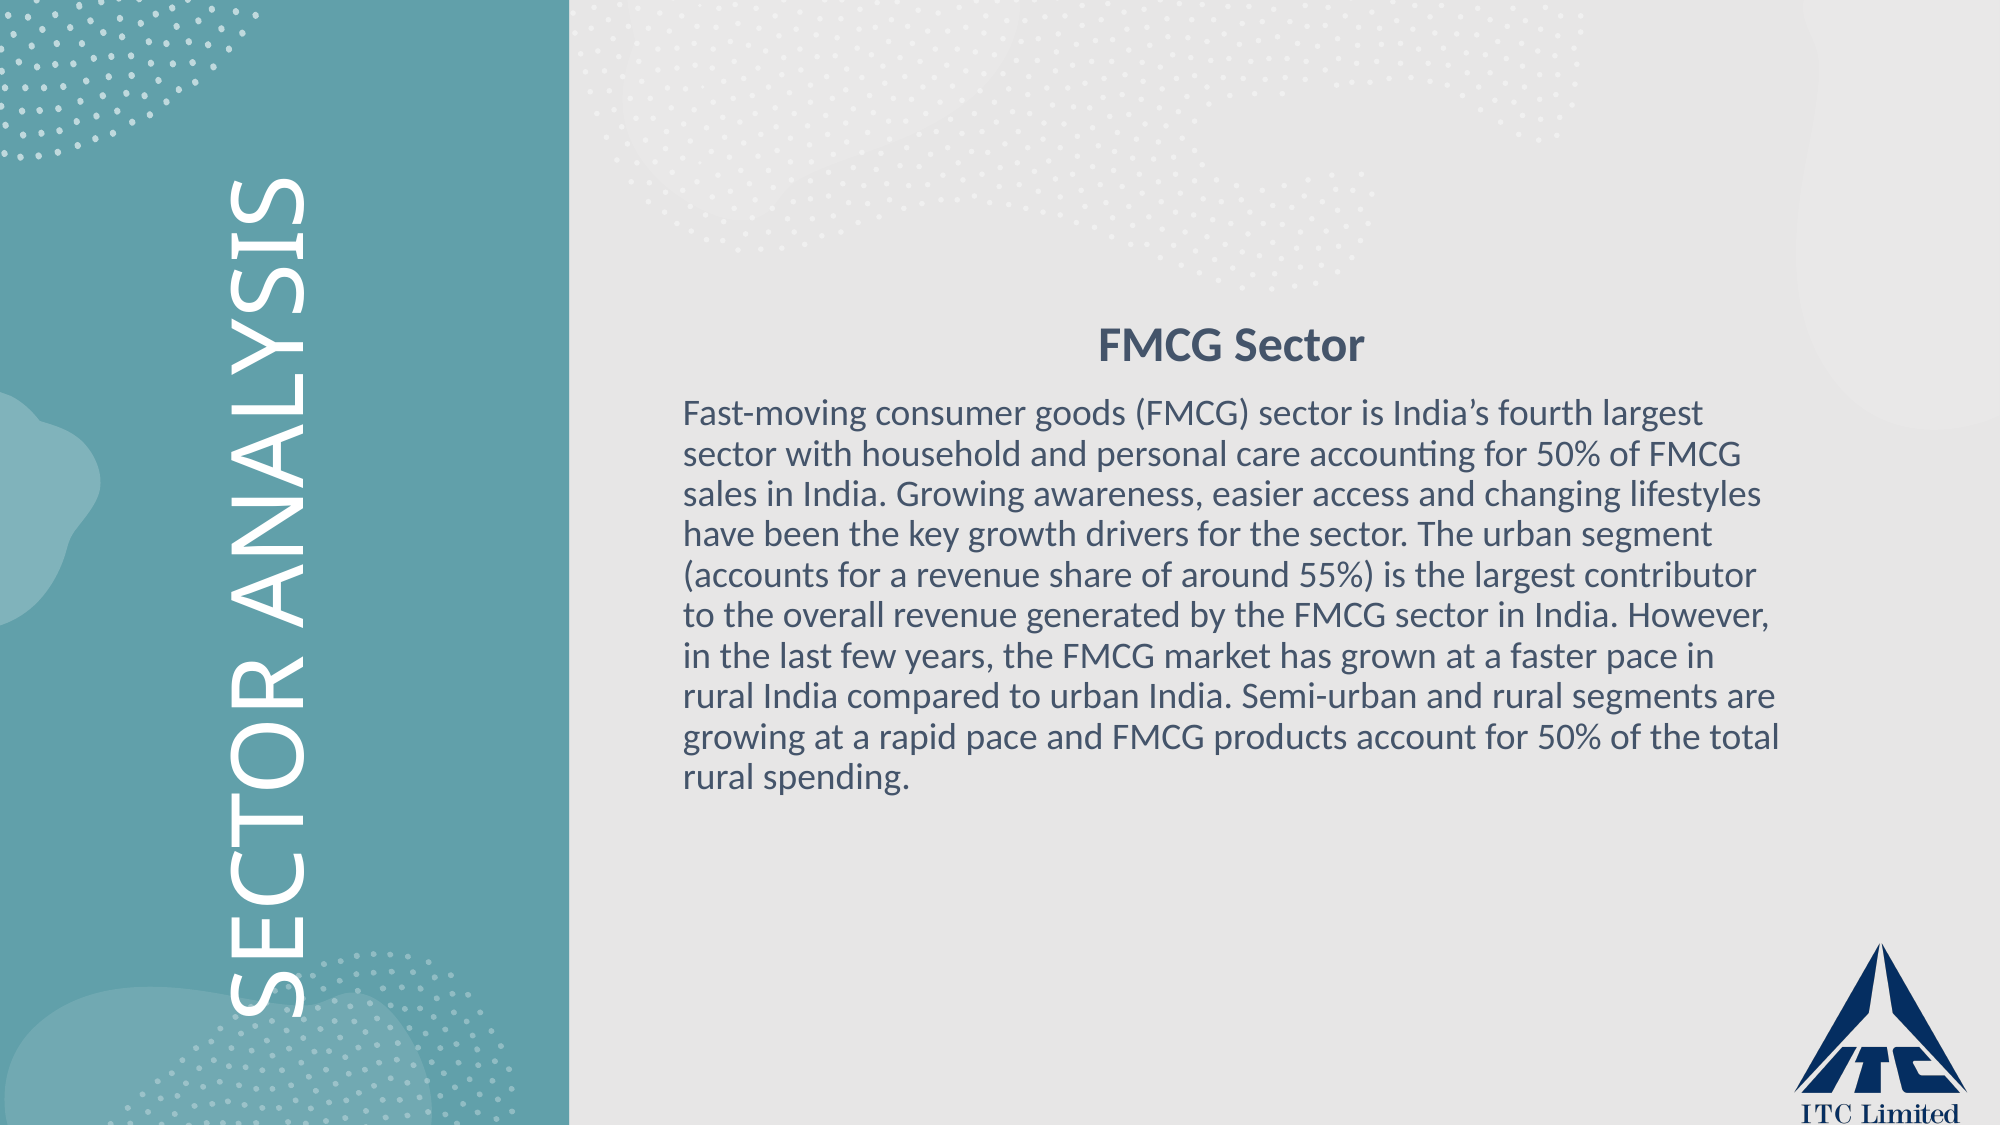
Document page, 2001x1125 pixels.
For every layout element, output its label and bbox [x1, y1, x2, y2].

picture [1792, 941, 1969, 1125]
text_box [0, 0, 2000, 1125]
